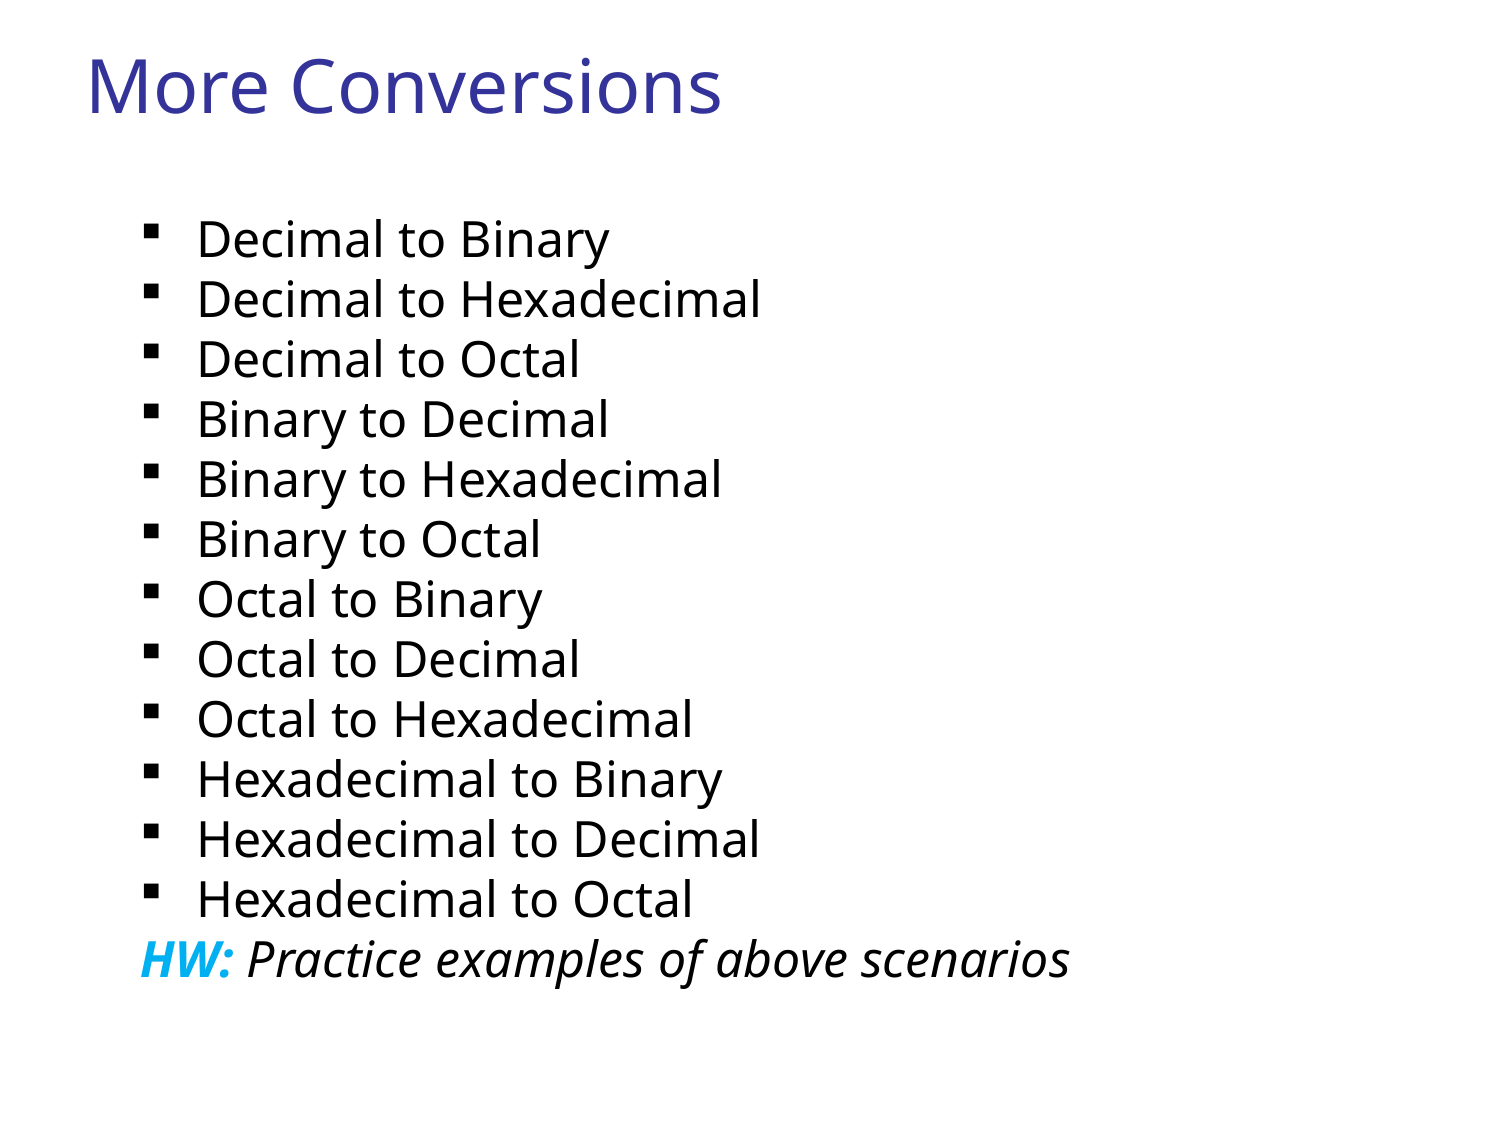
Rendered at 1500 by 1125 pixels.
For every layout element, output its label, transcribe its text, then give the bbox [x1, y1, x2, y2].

text_box Decimal to Binary Decimal to Hexadecimal Decimal to Octal Binary to Decimal Binary to Hexadecimal Binary to Octal Octal to Binary Octal to Decimal Octal to Hexadecimal Hexadecimal to Binary Hexadecimal to Decimal Hexadecimal to Octal HW: Practice examples of above scenarios [125, 199, 1419, 1055]
title More Conversions [85, 37, 1379, 129]
